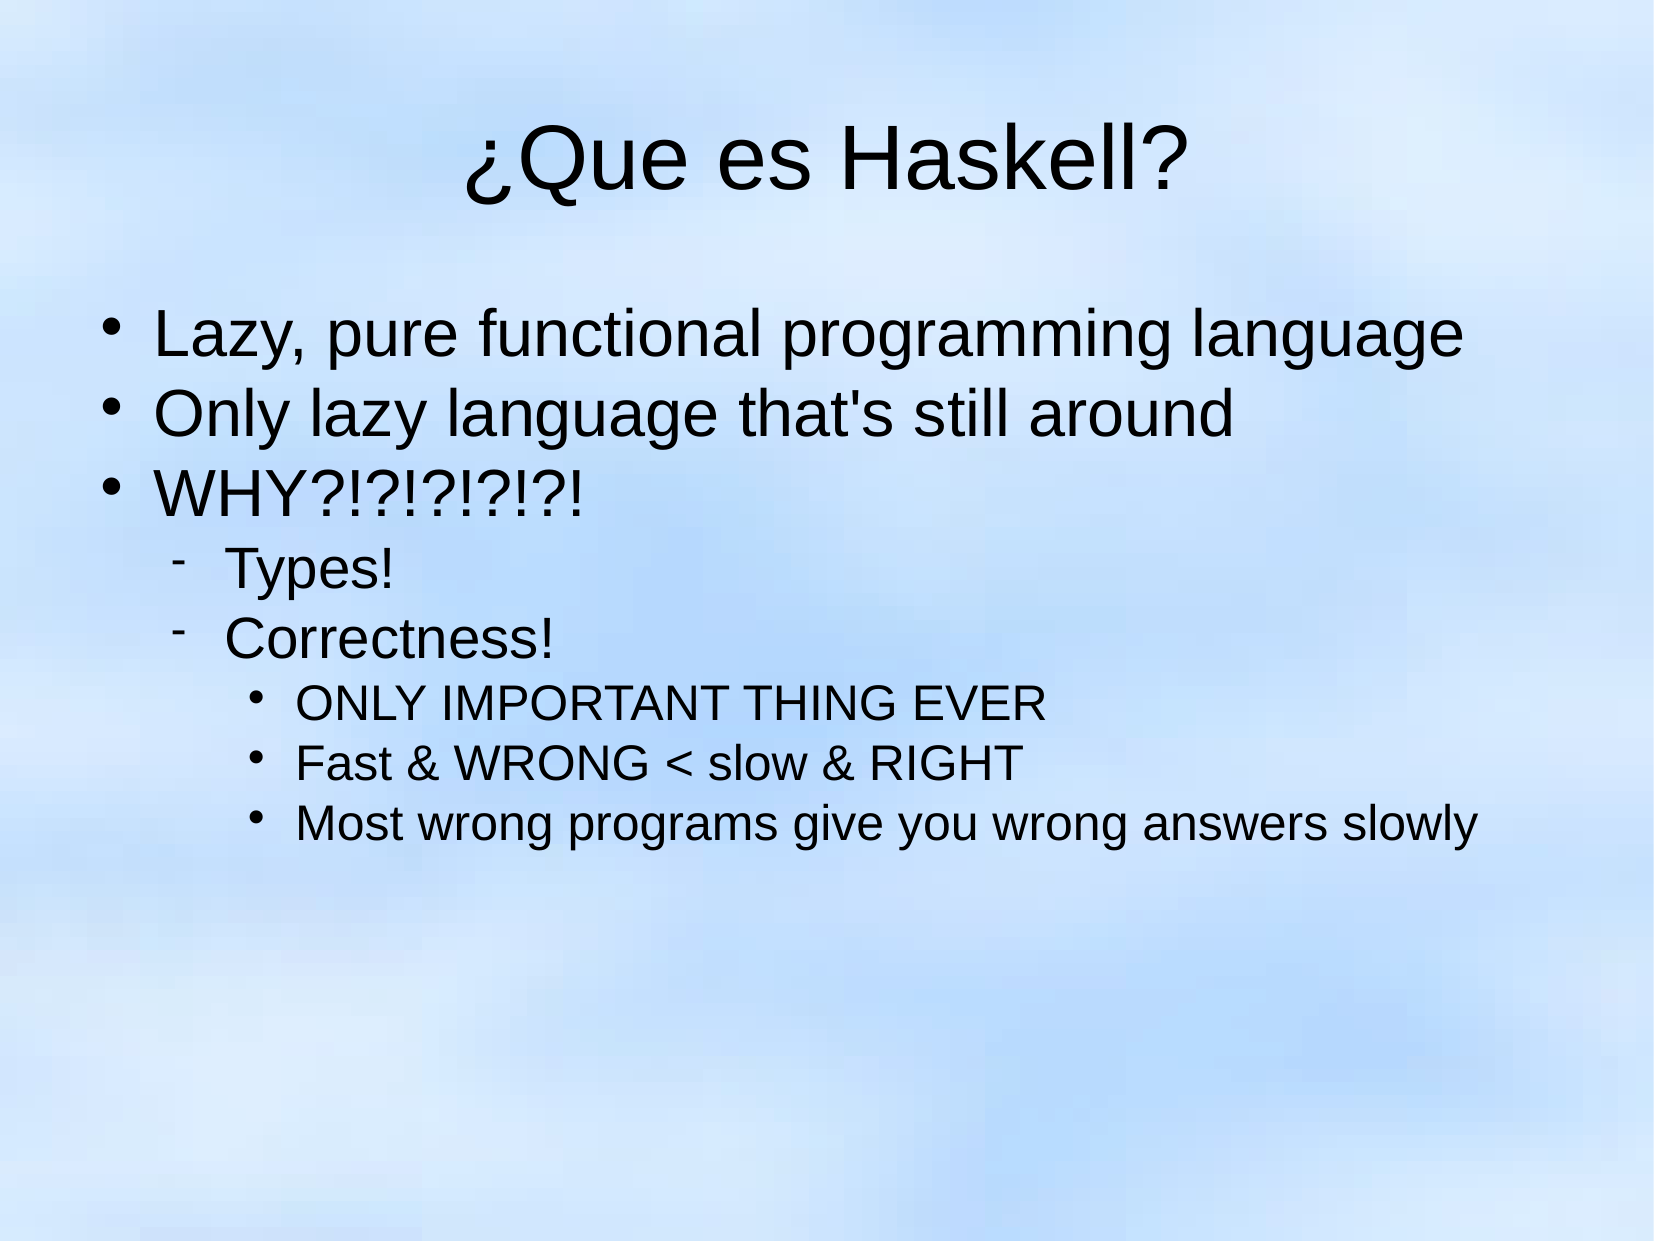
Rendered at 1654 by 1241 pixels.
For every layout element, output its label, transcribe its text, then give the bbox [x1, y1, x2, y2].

text_box ¿Que es Haskell? [82, 49, 1571, 257]
picture [0, 0, 1654, 1241]
text_box Lazy, pure functional programming language Only lazy language that's still around WHY?!?!?!?!?! Types! Correctness! ONLY IMPORTANT THING EVER Fast & WRONG < slow & RIGHT Most wrong programs give you wrong answers slowly [82, 290, 1571, 1010]
